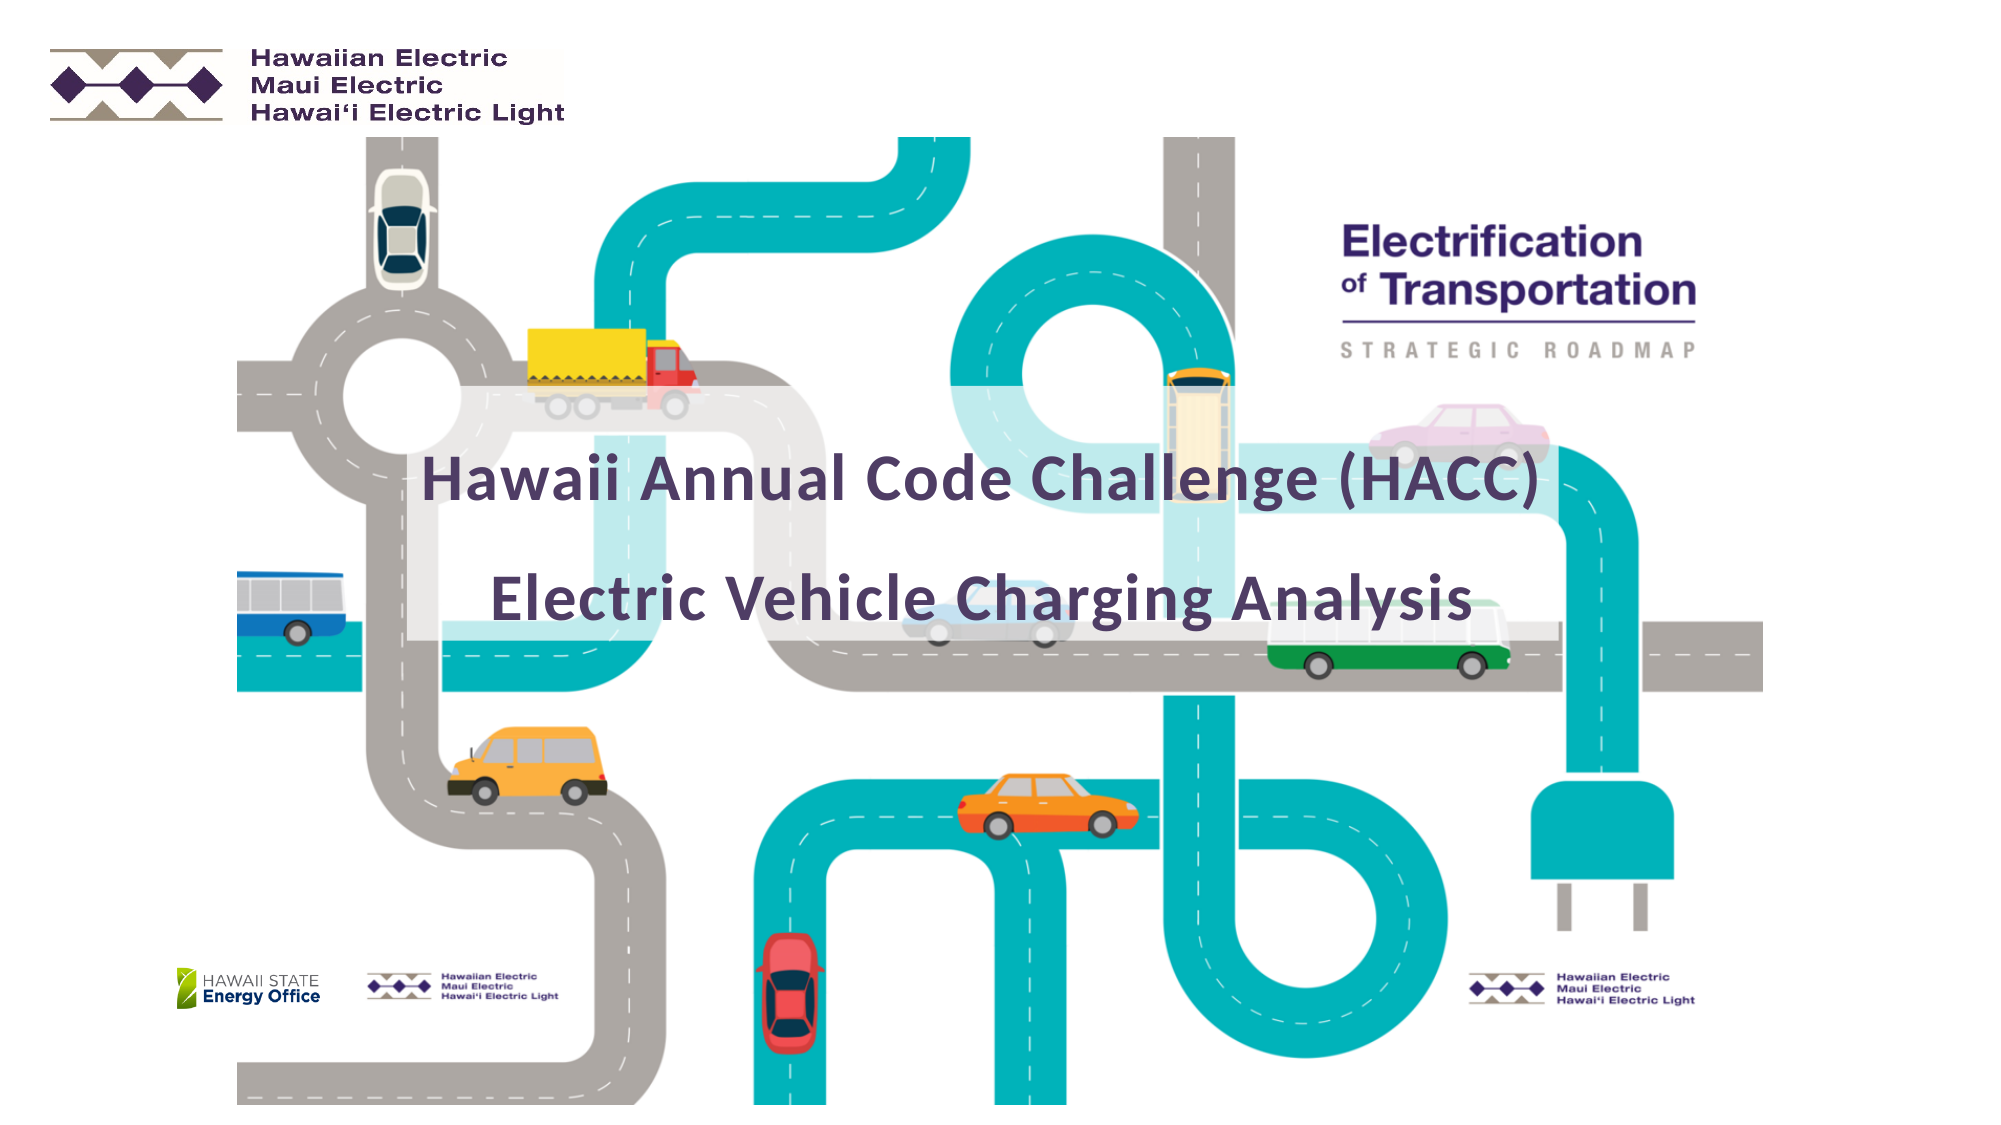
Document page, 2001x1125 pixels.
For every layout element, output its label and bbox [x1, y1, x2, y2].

picture [50, 49, 564, 125]
picture [174, 137, 1763, 1105]
